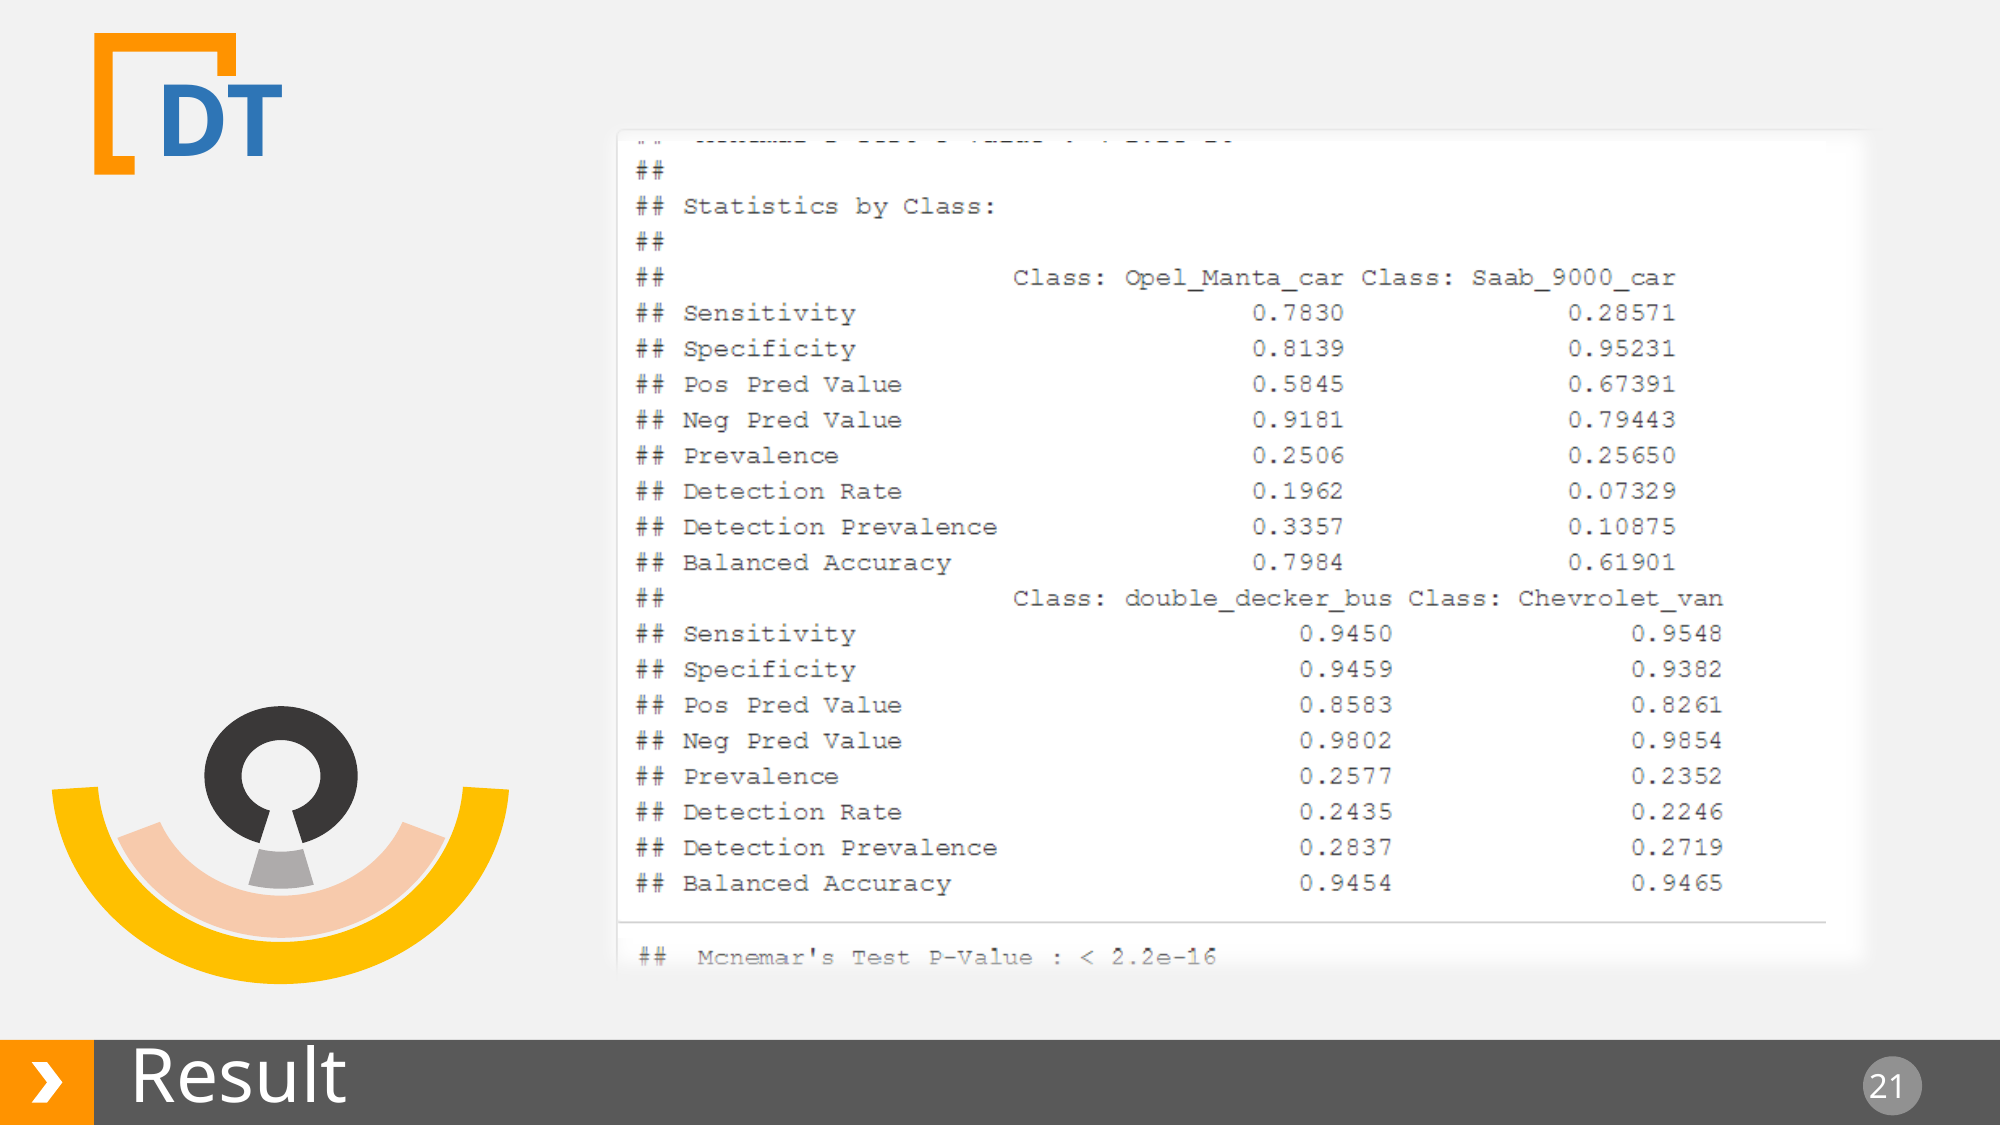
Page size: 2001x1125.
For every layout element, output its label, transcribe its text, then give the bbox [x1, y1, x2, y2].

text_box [51, 566, 510, 985]
picture [597, 117, 1883, 981]
text_box Result [115, 1019, 930, 1125]
text_box DT [140, 49, 1574, 185]
